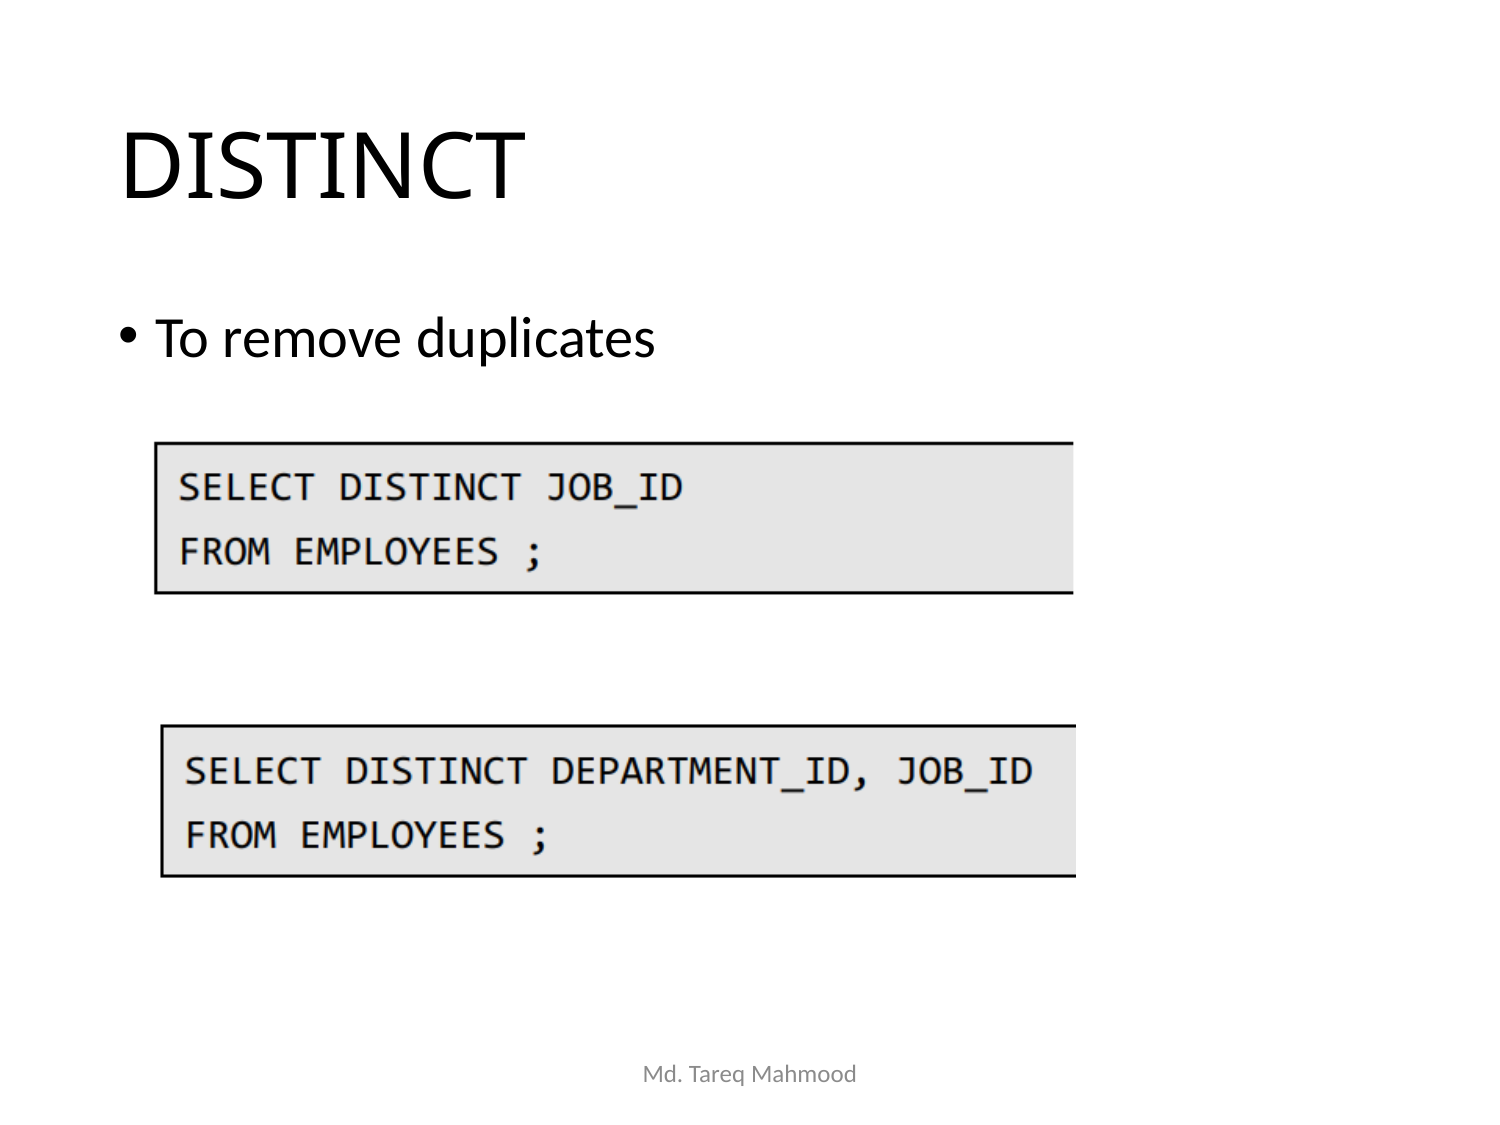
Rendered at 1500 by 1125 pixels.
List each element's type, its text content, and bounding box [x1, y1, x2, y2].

picture [131, 695, 1076, 918]
footer Md. Tareq Mahmood [496, 1042, 1004, 1103]
title DISTINCT [103, 59, 1397, 278]
picture [131, 417, 1074, 634]
list To remove duplicates [103, 299, 1397, 1014]
